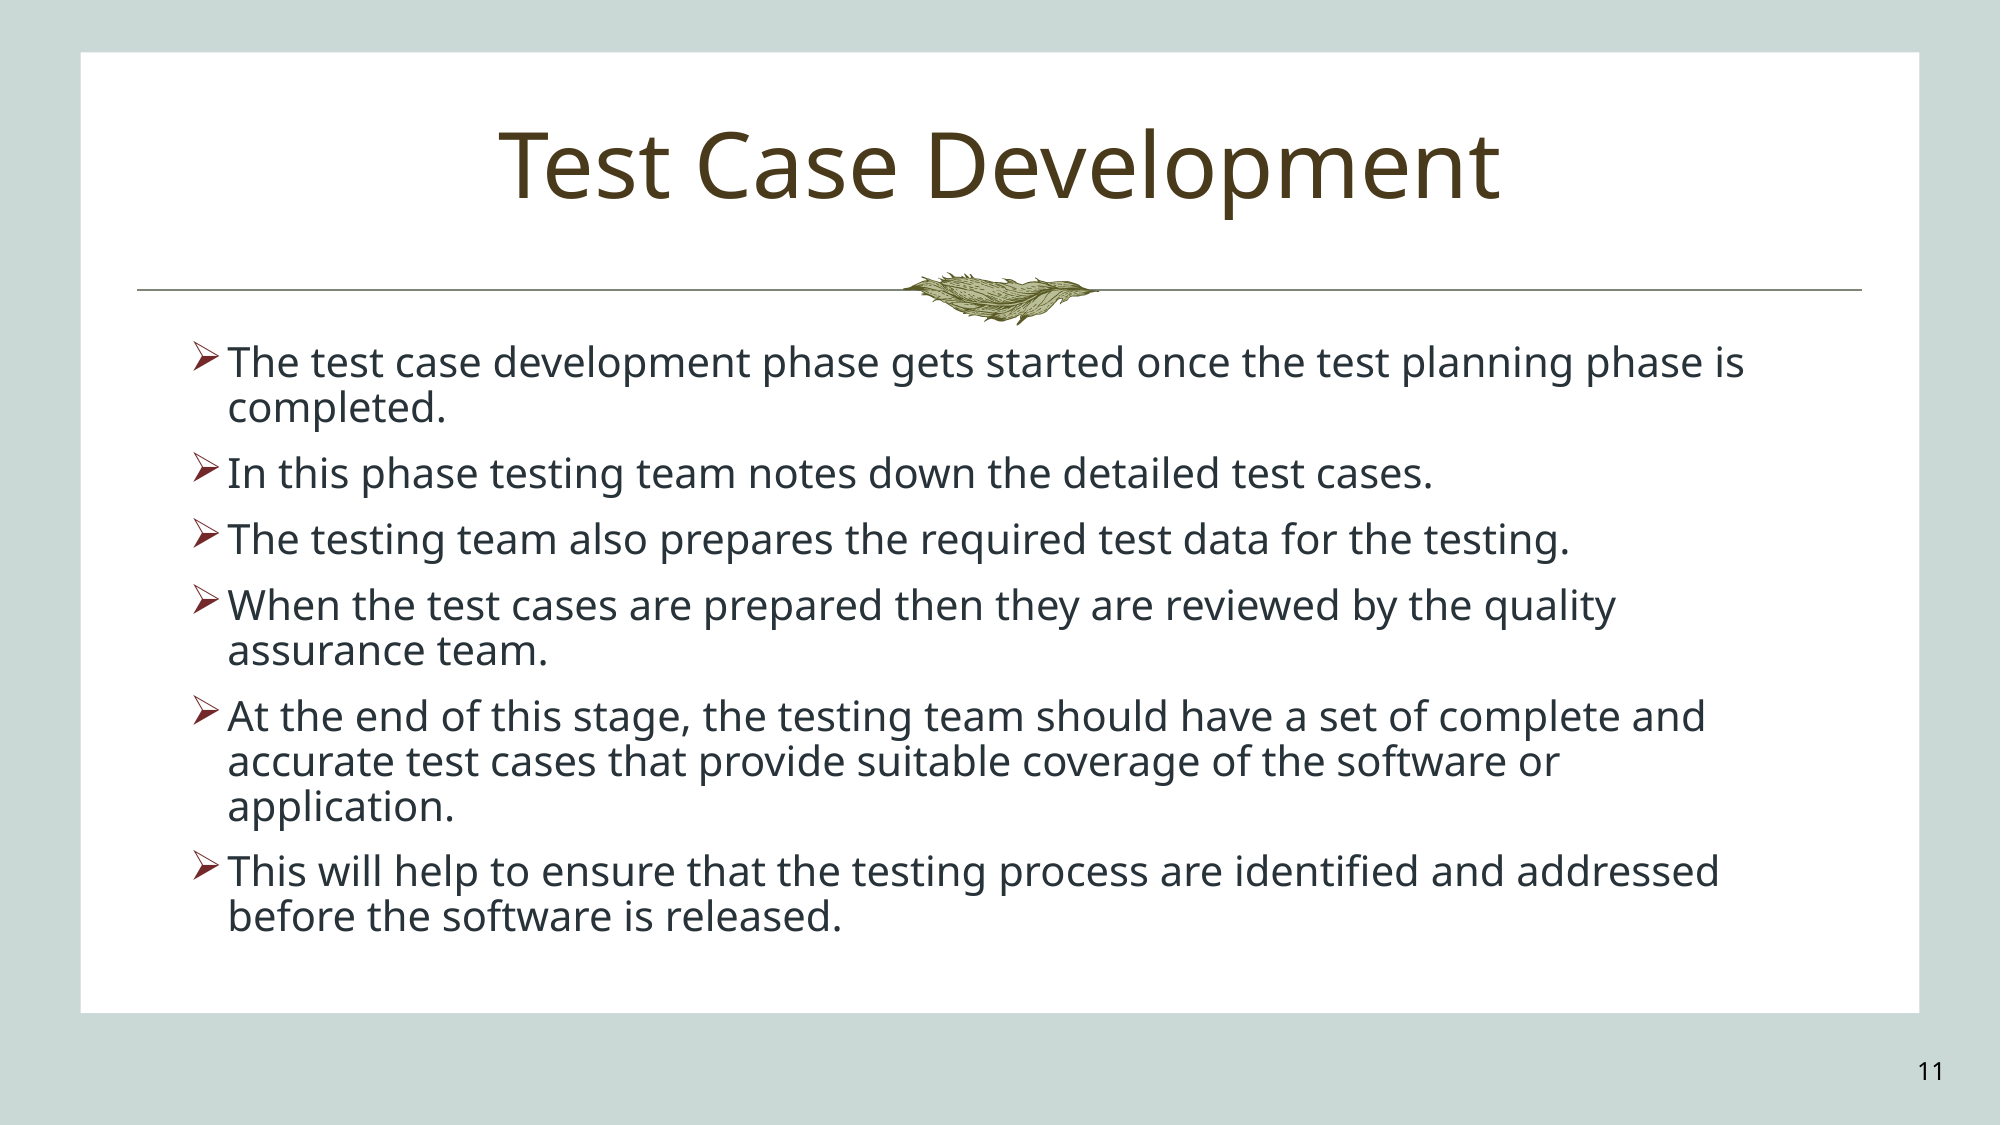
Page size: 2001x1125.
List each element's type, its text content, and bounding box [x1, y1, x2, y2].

picture [901, 278, 1100, 326]
slide_number 11 [1510, 1042, 1961, 1103]
list The test case development phase gets started once the test planning phase is completed. In this phase testing team notes down the detailed test cases. The testing team also prepares the required test data for the testing. When the test cases are prepared then they are reviewed by the quality assurance team. At the end of this stage, the testing team should have a set of complete and accurate test cases that provide suitable coverage of the software or application. This will help to ensure that the testing process are identified and addressed before the software is released. [174, 334, 1781, 879]
title Test Case Development [137, 59, 1863, 278]
